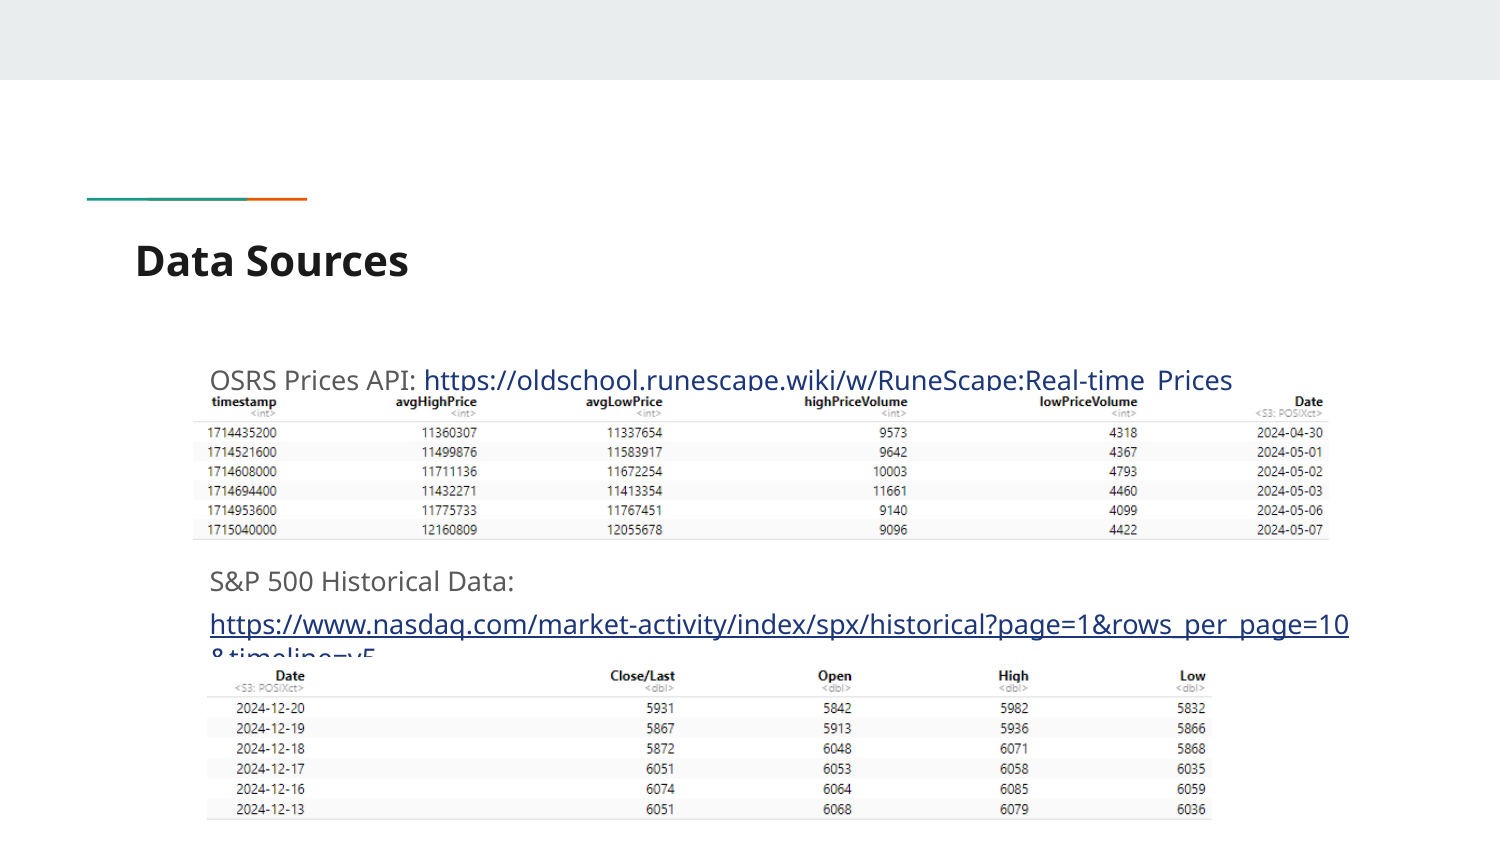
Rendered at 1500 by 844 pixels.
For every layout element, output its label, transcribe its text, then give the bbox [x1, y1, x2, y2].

picture [193, 390, 1332, 541]
title Data Sources [119, 216, 1381, 305]
list OSRS Prices API: https://oldschool.runescape.wiki/w/RuneScape:Real-time_Prices S&P 500 Historical Data: https://www.nasdaq.com/market-activity/index/spx/historical?page=1&rows_per_page=10&timeline=y5 [119, 341, 1381, 712]
picture [207, 657, 1214, 822]
